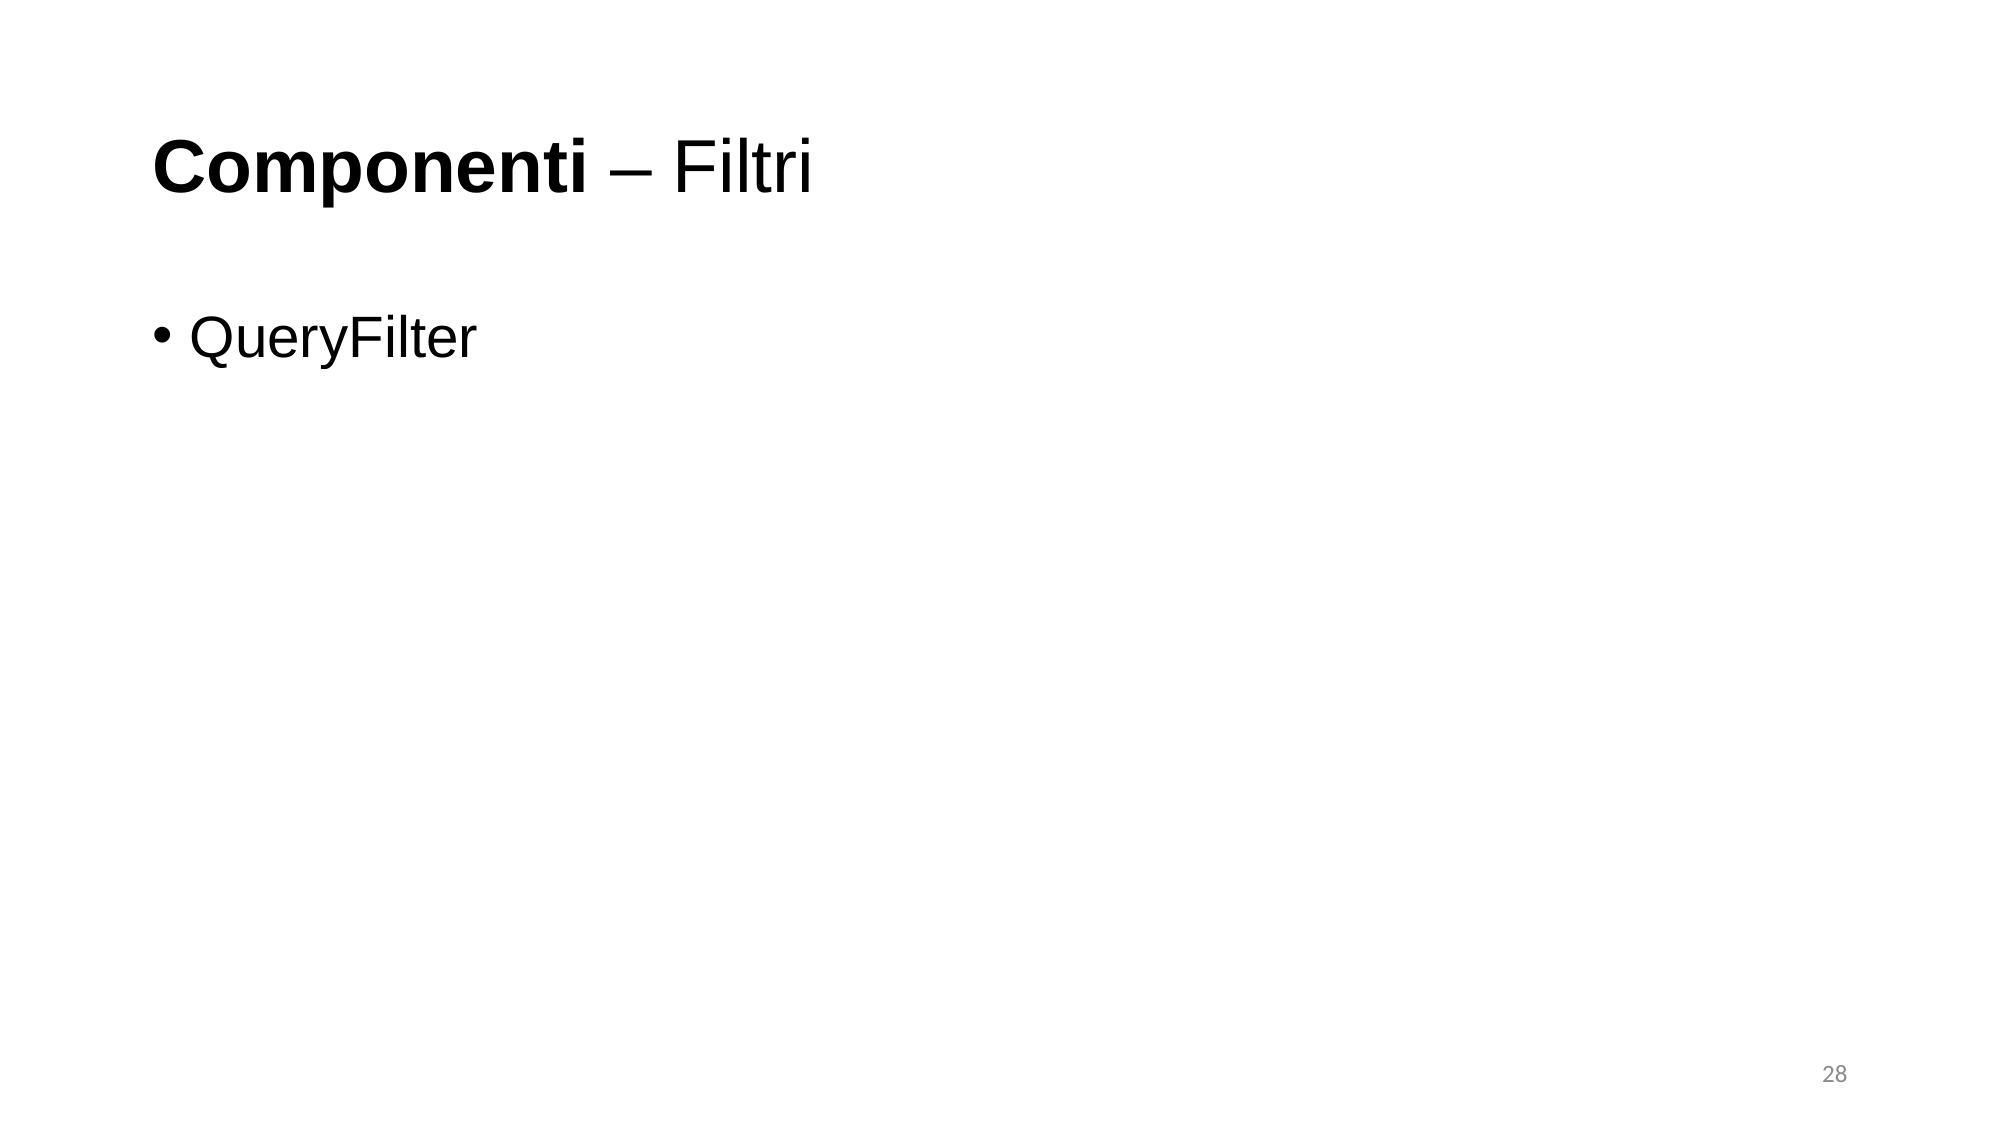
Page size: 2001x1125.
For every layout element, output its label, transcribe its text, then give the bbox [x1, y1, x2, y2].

text_box 28 [1412, 1042, 1863, 1103]
text_box Componenti – Filtri [137, 59, 1863, 278]
text_box QueryFilter [137, 299, 1863, 1013]
